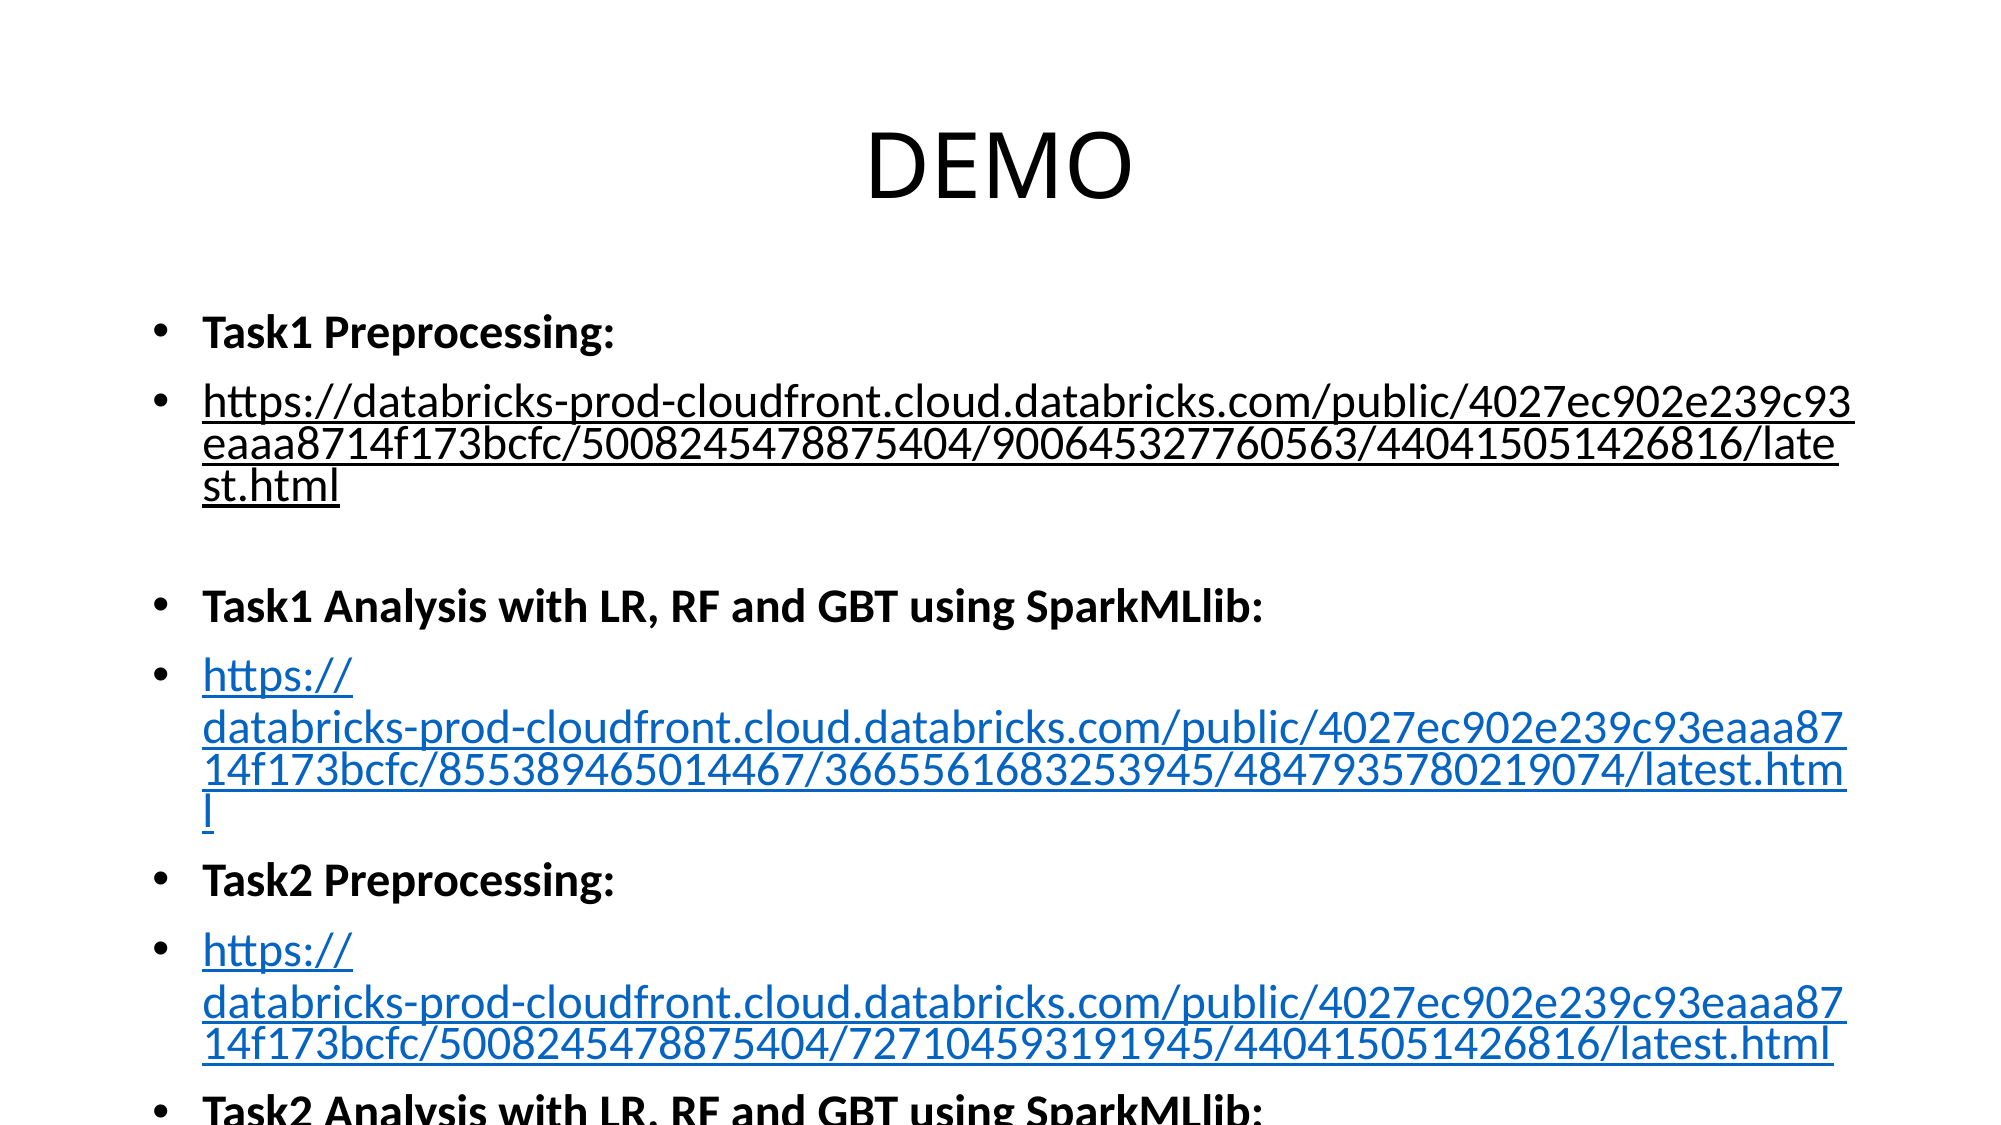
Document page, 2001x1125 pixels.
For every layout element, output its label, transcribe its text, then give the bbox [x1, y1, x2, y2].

list Task1 Preprocessing: https://databricks-prod-cloudfront.cloud.databricks.com/public/4027ec902e239c93eaaa8714f173bcfc/5008245478875404/900645327760563/440415051426816/latest.html Task1 Analysis with LR, RF and GBT using SparkMLlib: https://databricks-prod-cloudfront.cloud.databricks.com/public/4027ec902e239c93eaaa8714f173bcfc/855389465014467/3665561683253945/4847935780219074/latest.html Task2 Preprocessing: https://databricks-prod-cloudfront.cloud.databricks.com/public/4027ec902e239c93eaaa8714f173bcfc/5008245478875404/727104593191945/440415051426816/latest.html Task2 Analysis with LR, RF and GBT using SparkMLlib: https://databricks-prod-cloudfront.cloud.databricks.com/public/4027ec902e239c93eaaa8714f173bcfc/5008245478875404/4245257127570951/440415051426816/latest.html [137, 299, 1863, 1014]
title DEMO [137, 59, 1863, 278]
